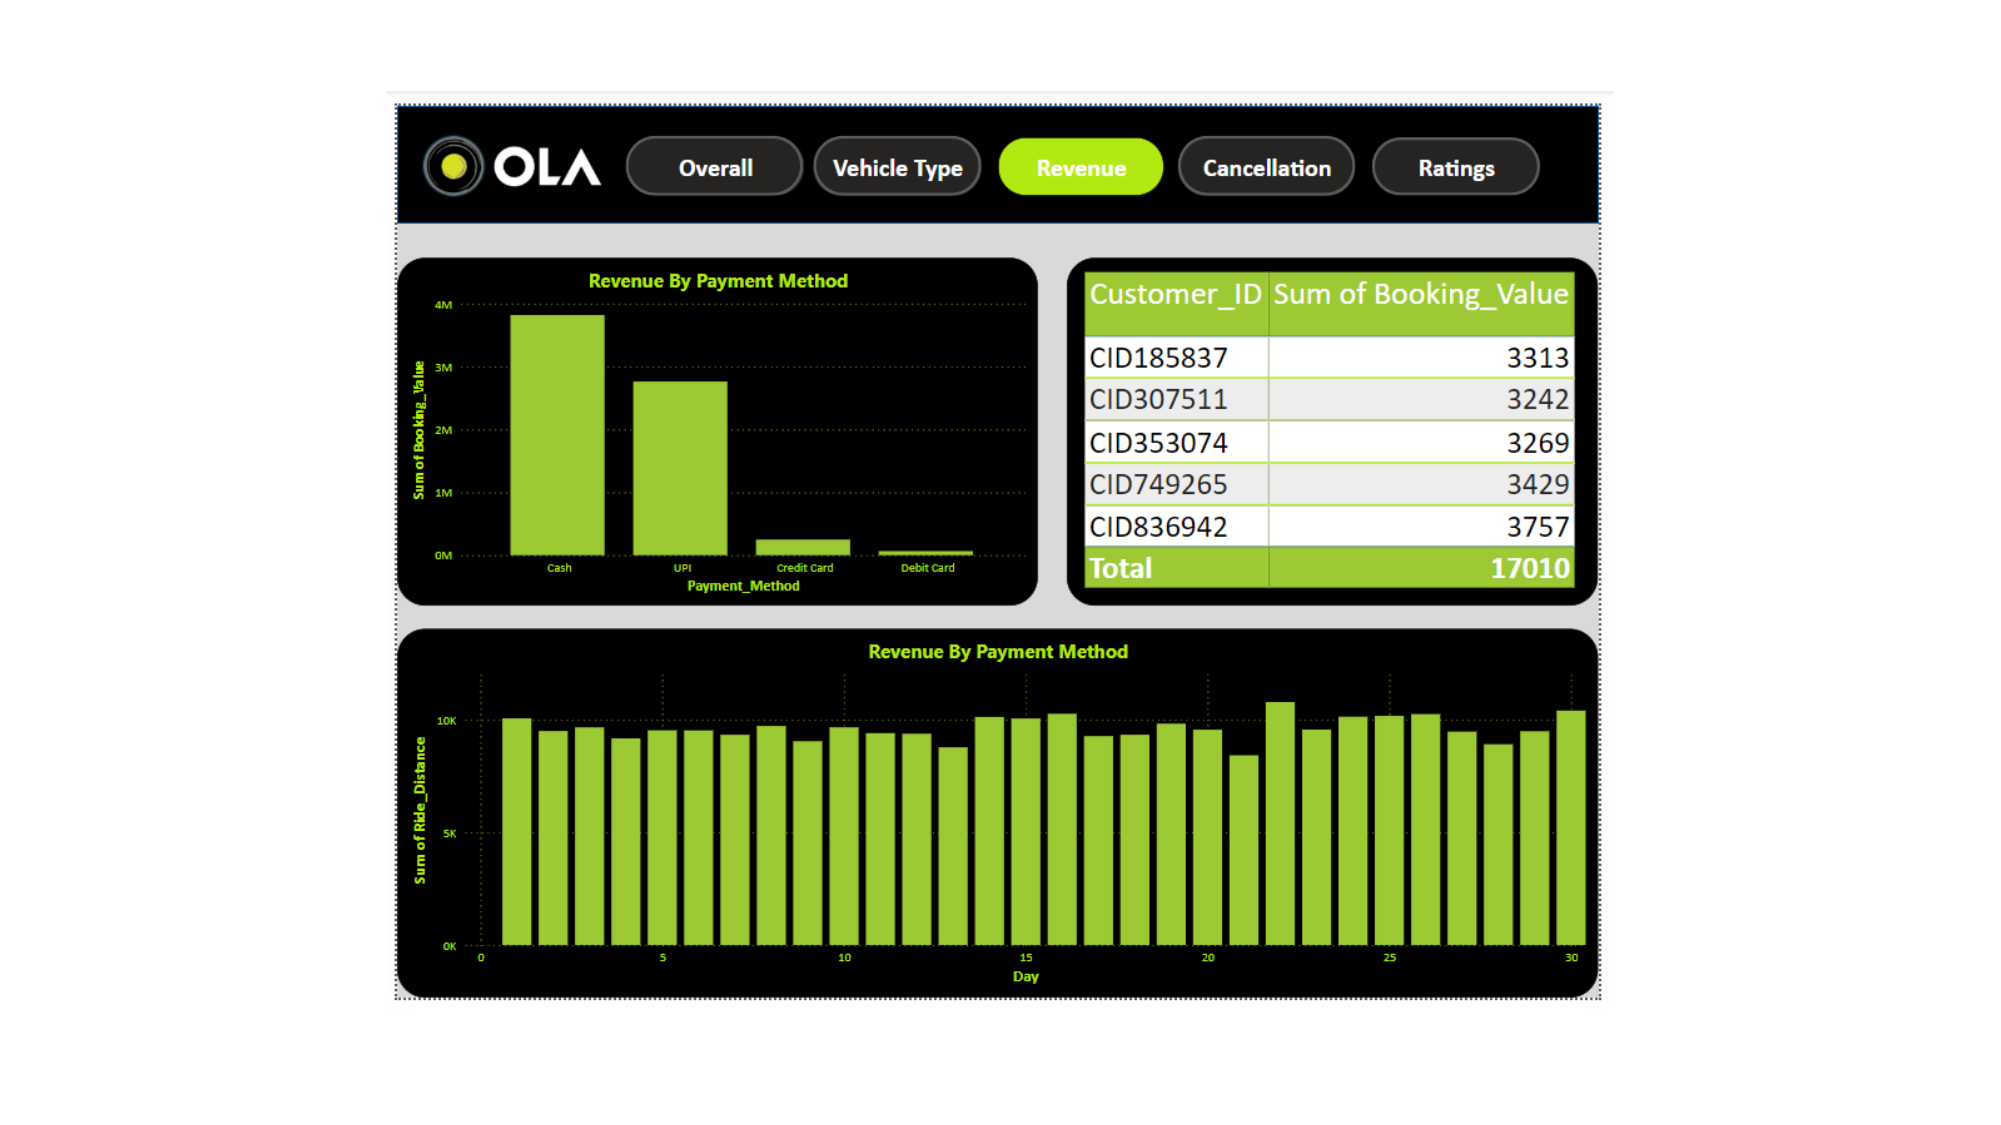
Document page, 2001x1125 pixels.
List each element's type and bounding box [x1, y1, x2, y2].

picture [386, 91, 1614, 1009]
